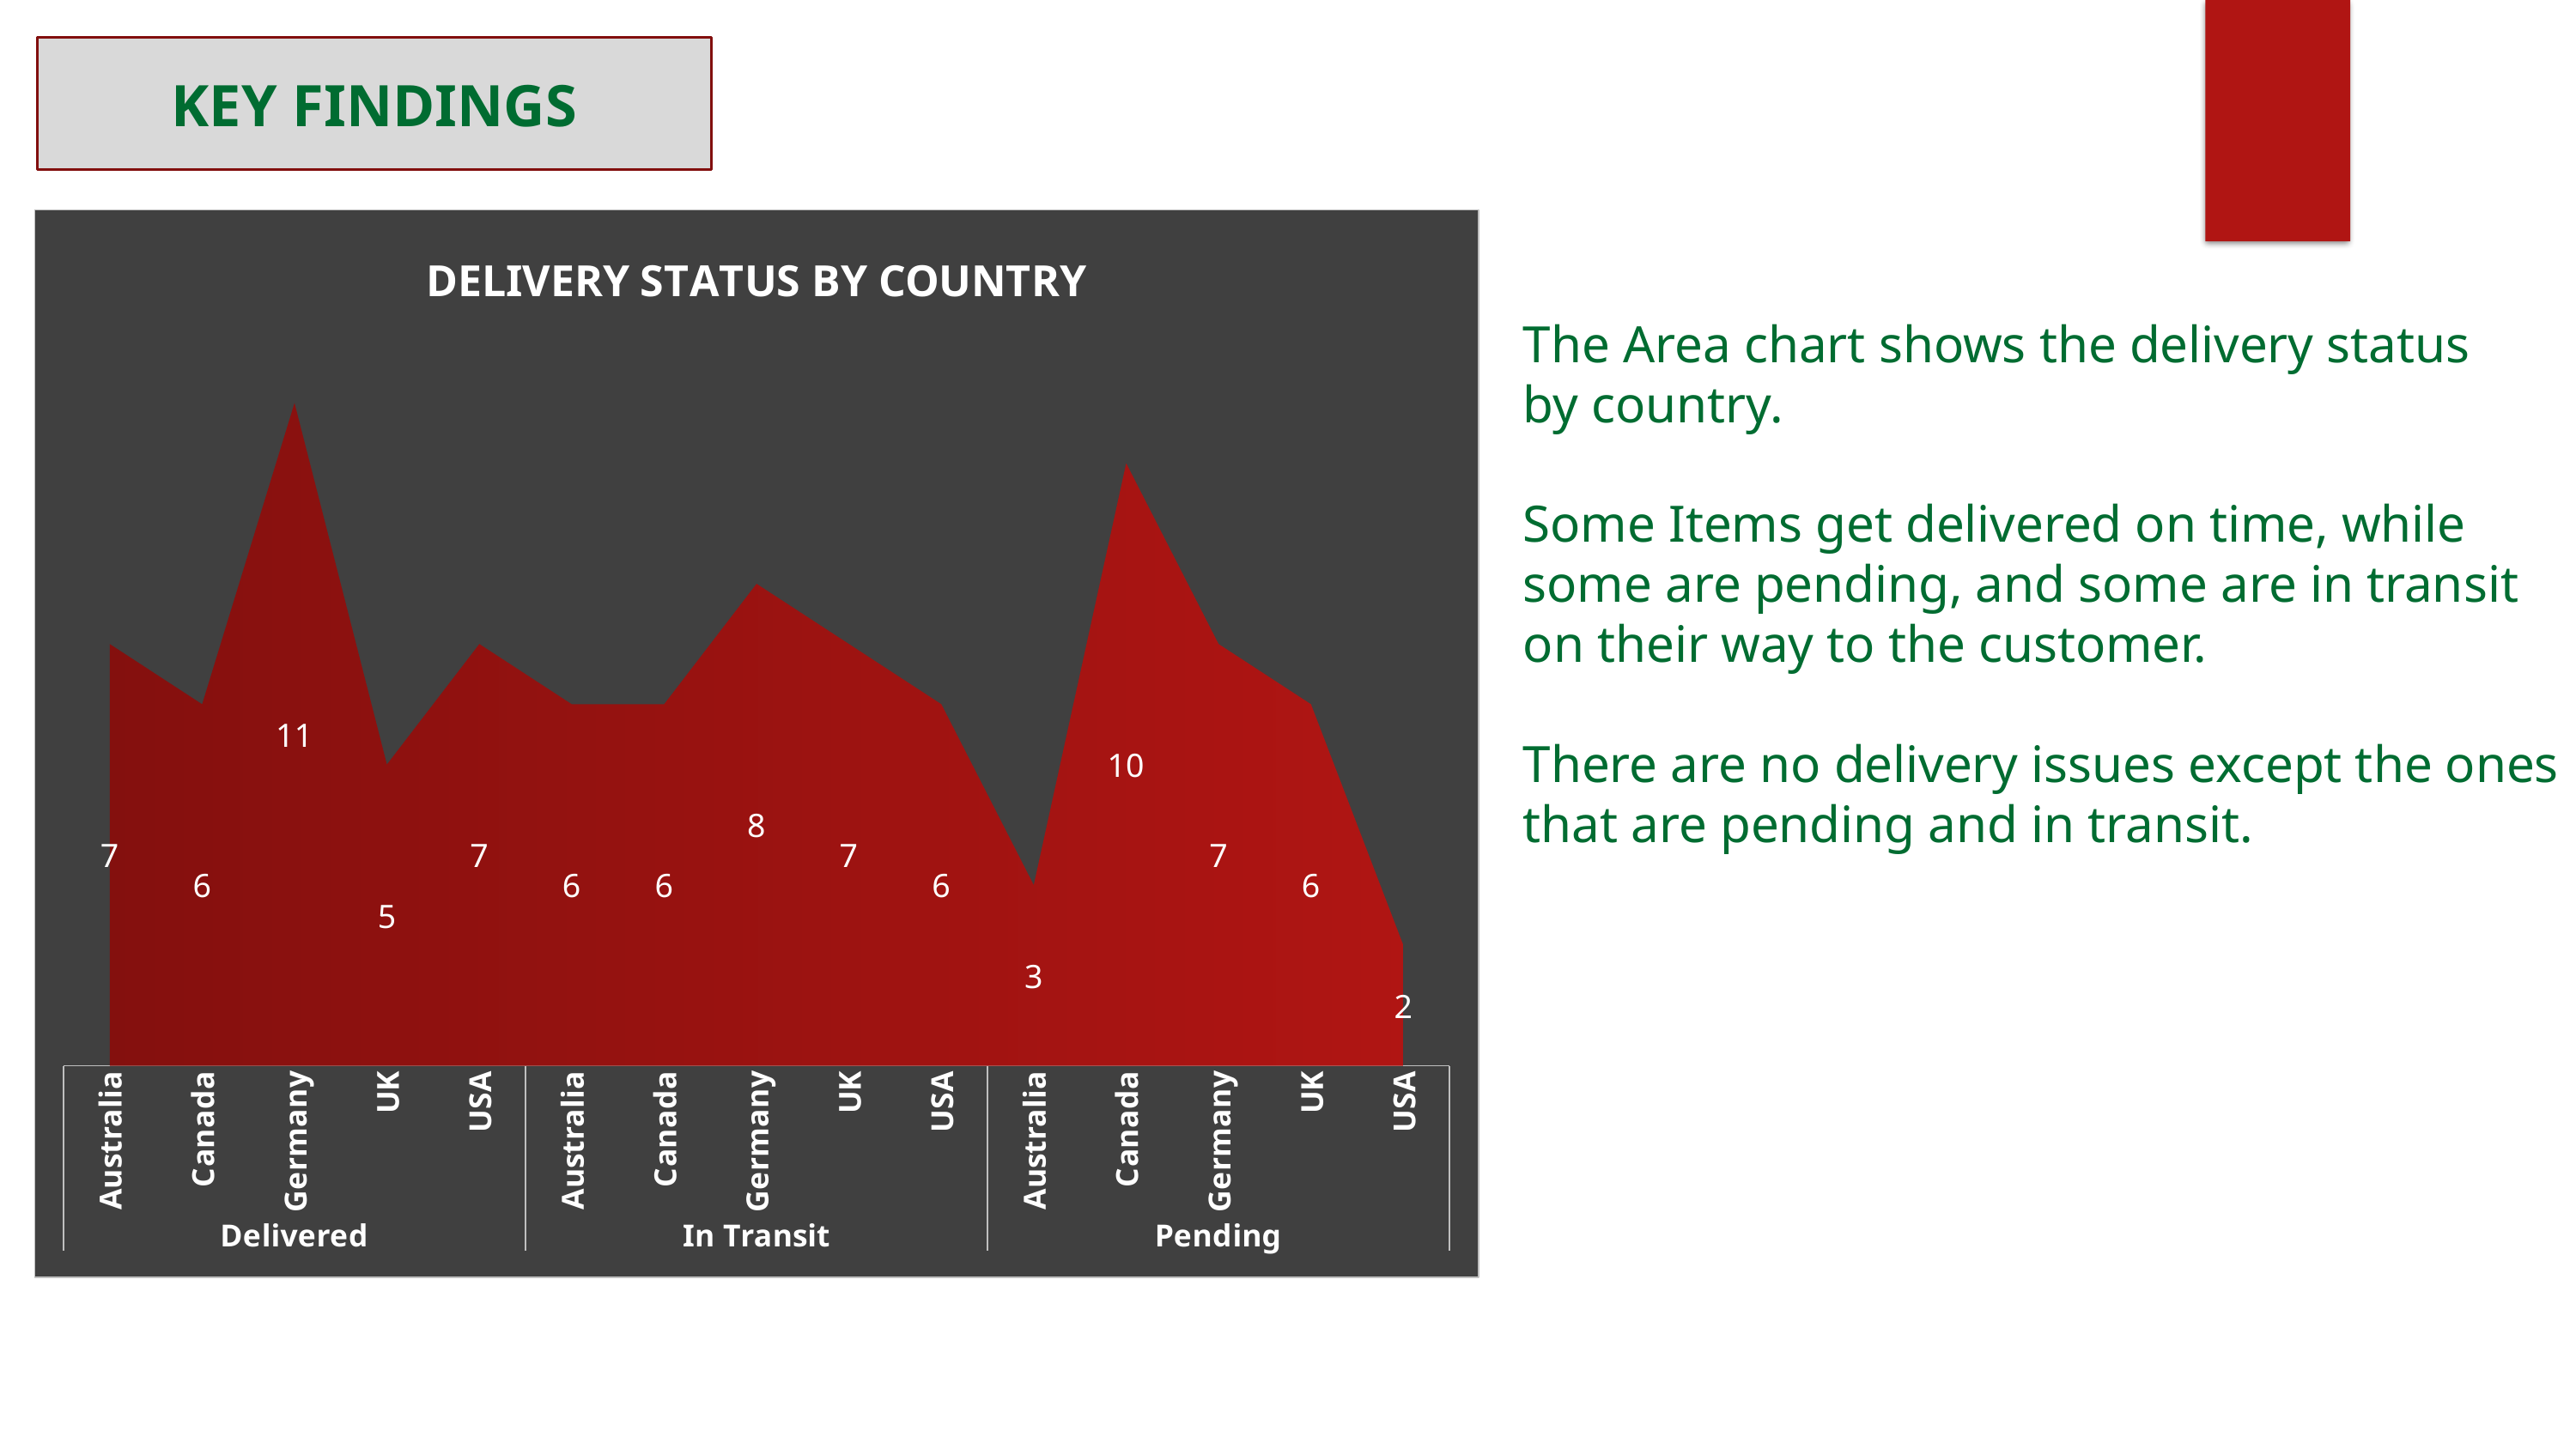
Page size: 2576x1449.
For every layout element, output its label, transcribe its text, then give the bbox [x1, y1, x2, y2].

text_box KEY FINDINGS [36, 36, 713, 171]
text_box The Area chart shows the delivery status by country. Some Items get delivered on time, while some are pending, and some are in transit on their way to the customer. There are no delivery issues except the ones that are pending and in transit. [1510, 306, 2573, 979]
chart [33, 209, 1479, 1278]
